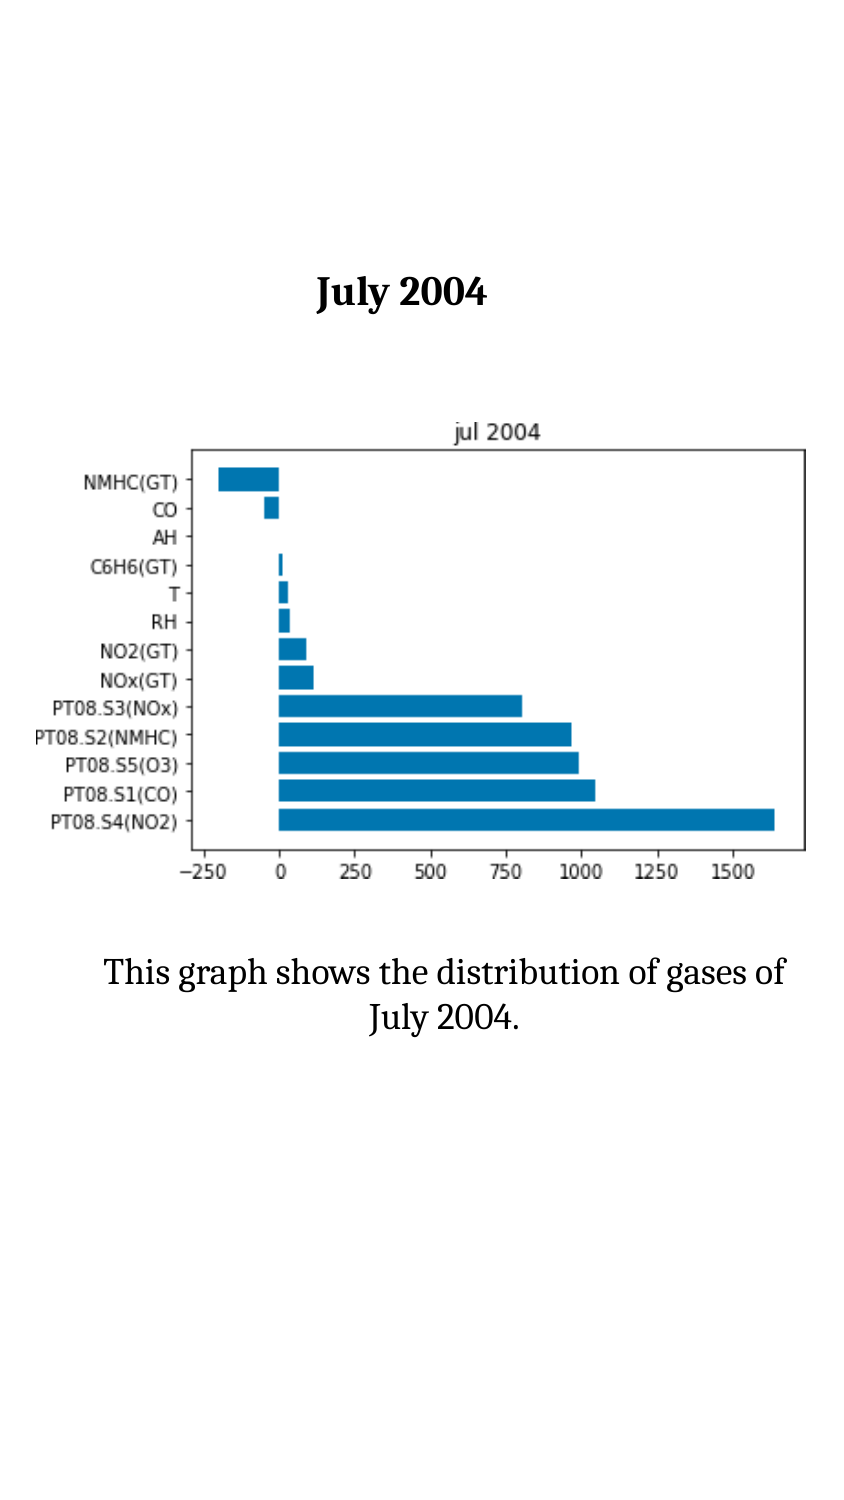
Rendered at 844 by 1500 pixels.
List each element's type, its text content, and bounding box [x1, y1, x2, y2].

picture [35, 422, 806, 879]
text_box This graph shows the distribution of gases of July 2004. [83, 938, 806, 1052]
text_box July 2004 [0, 248, 807, 353]
